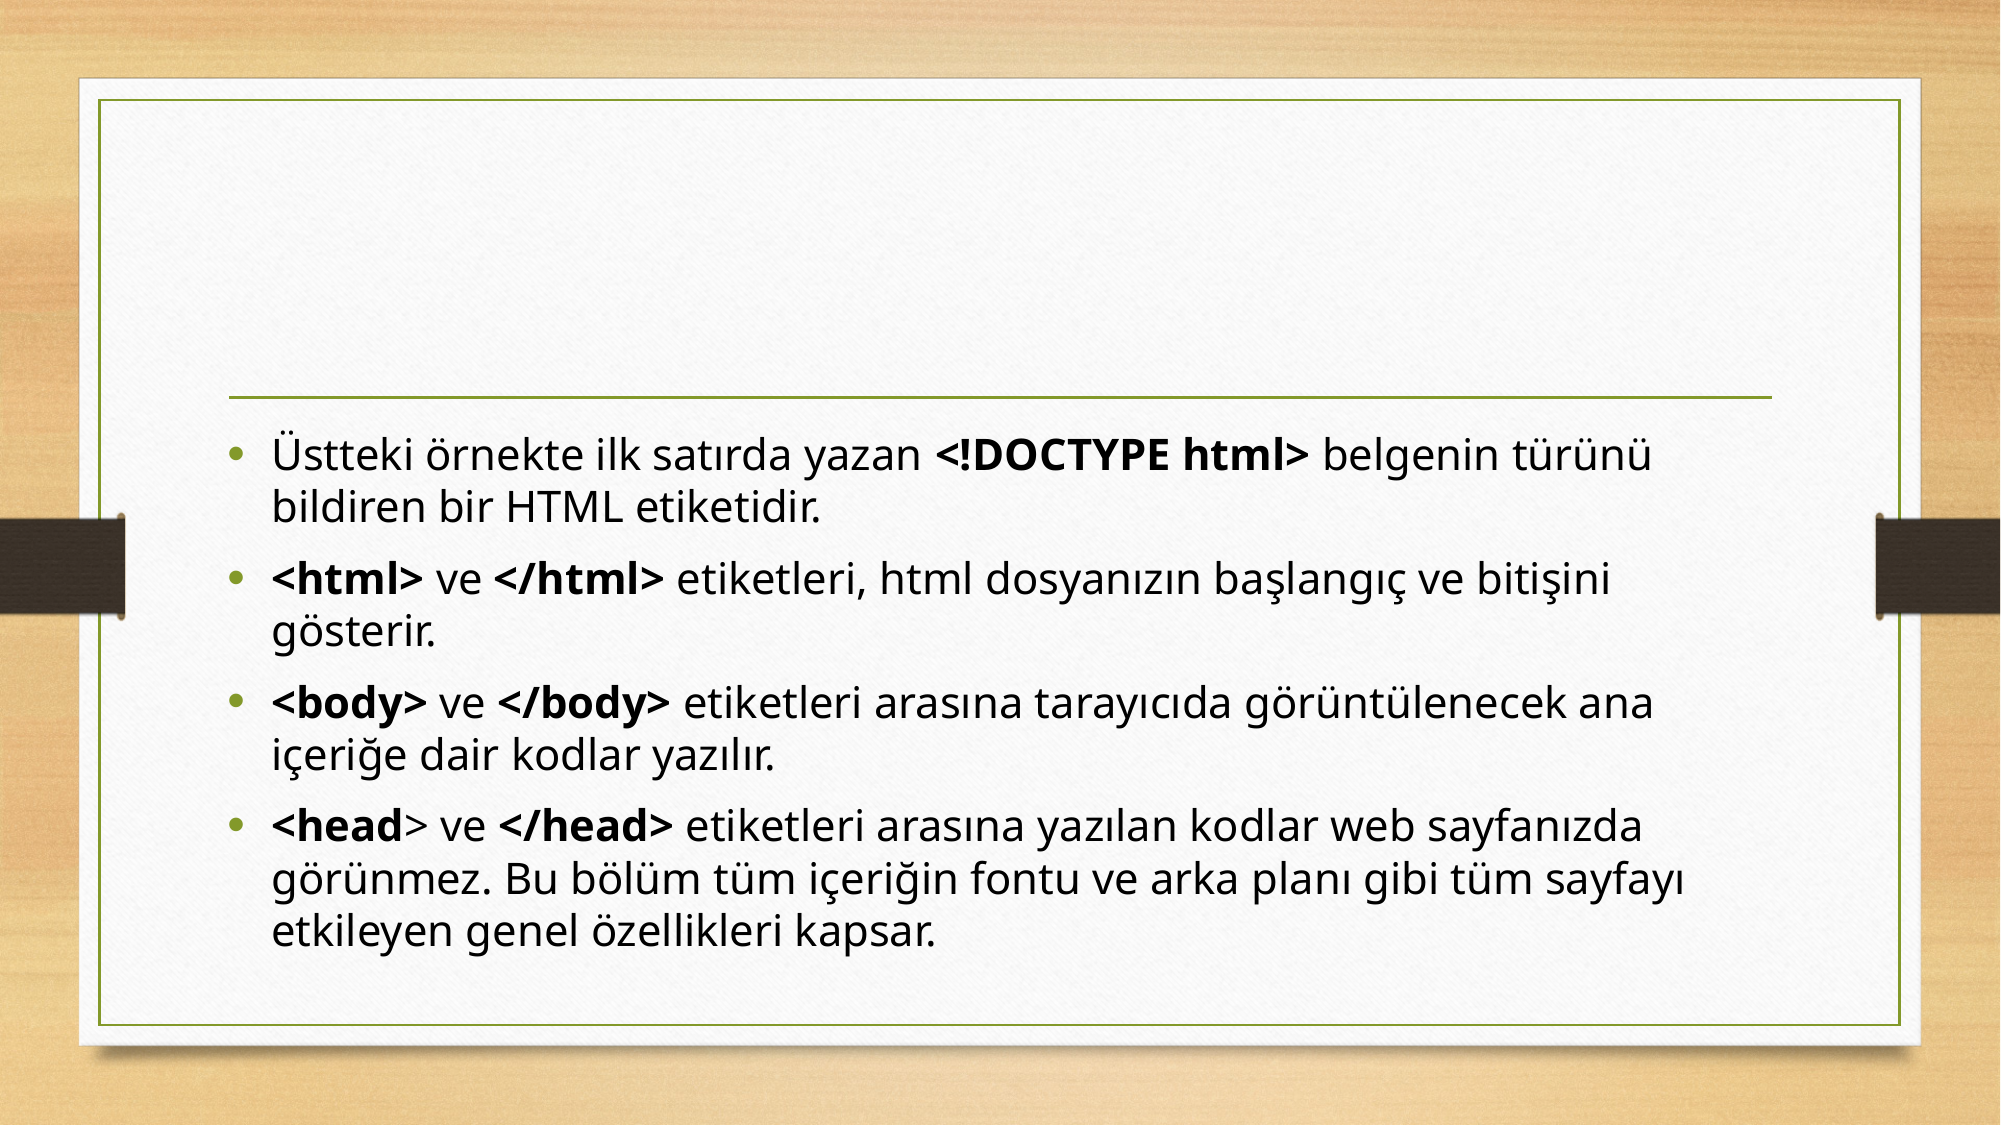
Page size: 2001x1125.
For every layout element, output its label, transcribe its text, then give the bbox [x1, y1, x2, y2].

list Üstteki örnekte ilk satırda yazan <!DOCTYPE html> belgenin türünü bildiren bir HTML etiketidir. <html> ve </html> etiketleri, html dosyanızın başlangıç ve bitişini gösterir. <body> ve </body> etiketleri arasına tarayıcıda görüntülenecek ana içeriğe dair kodlar yazılır. <head> ve </head> etiketleri arasına yazılan kodlar web sayfanızda görünmez. Bu bölüm tüm içeriğin fontu ve arka planı gibi tüm sayfayı etkileyen genel özellikleri kapsar. [212, 419, 1788, 964]
picture [0, 0, 2001, 1125]
